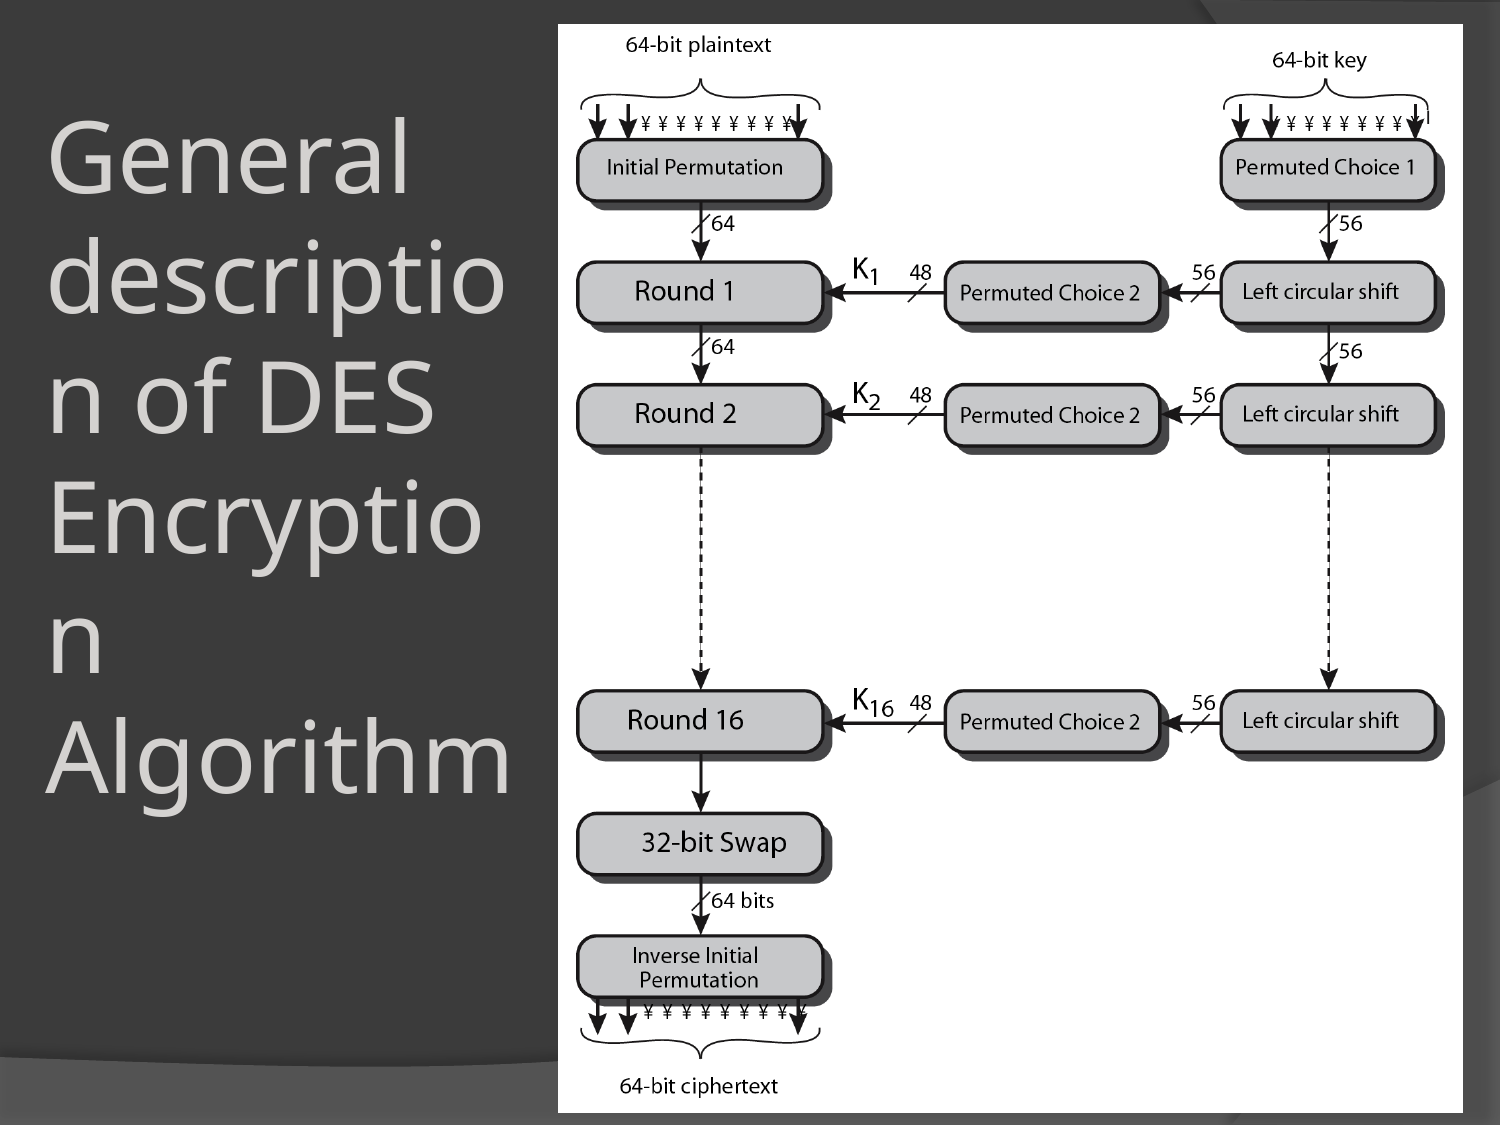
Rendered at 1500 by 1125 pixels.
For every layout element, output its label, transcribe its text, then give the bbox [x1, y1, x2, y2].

picture [558, 24, 1463, 1113]
title General description of DES Encryption Algorithm [37, 107, 538, 800]
